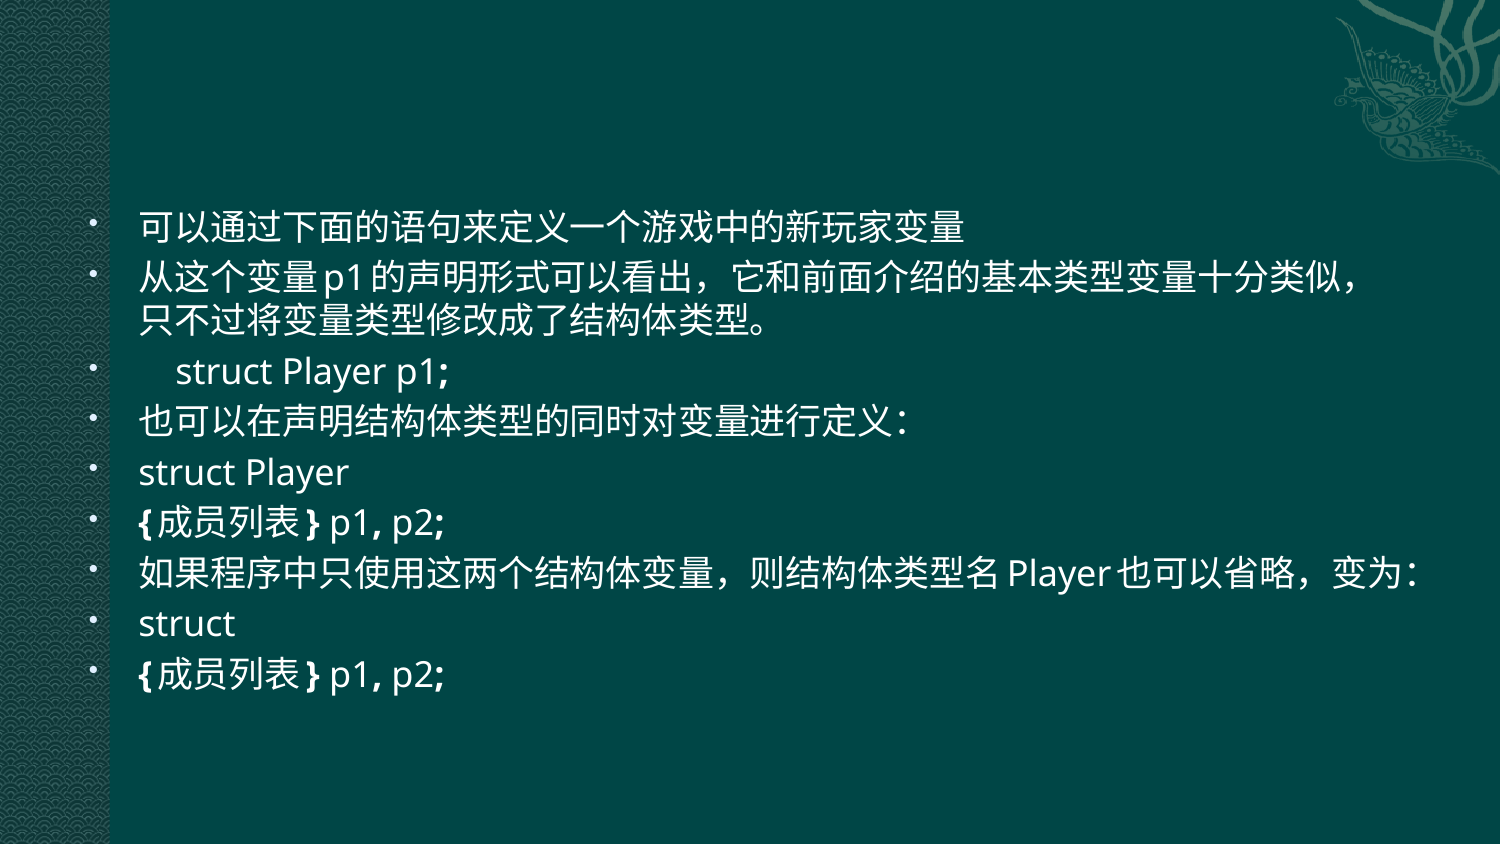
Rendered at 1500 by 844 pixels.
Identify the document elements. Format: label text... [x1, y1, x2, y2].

list 可以通过下面的语句来定义一个游戏中的新玩家变量 从这个变量p1的声明形式可以看出，它和前面介绍的基本类型变量十分类似，只不过将变量类型修改成了结构体类型。 struct Player p1; 也可以在声明结构体类型的同时对变量进行定义： struct Player {成员列表} p1, p2; 如果程序中只使用这两个结构体变量，则结构体类型名Player也可以省略，变为： struct {成员列表} p1, p2; [75, 196, 1425, 754]
picture [0, 0, 110, 844]
